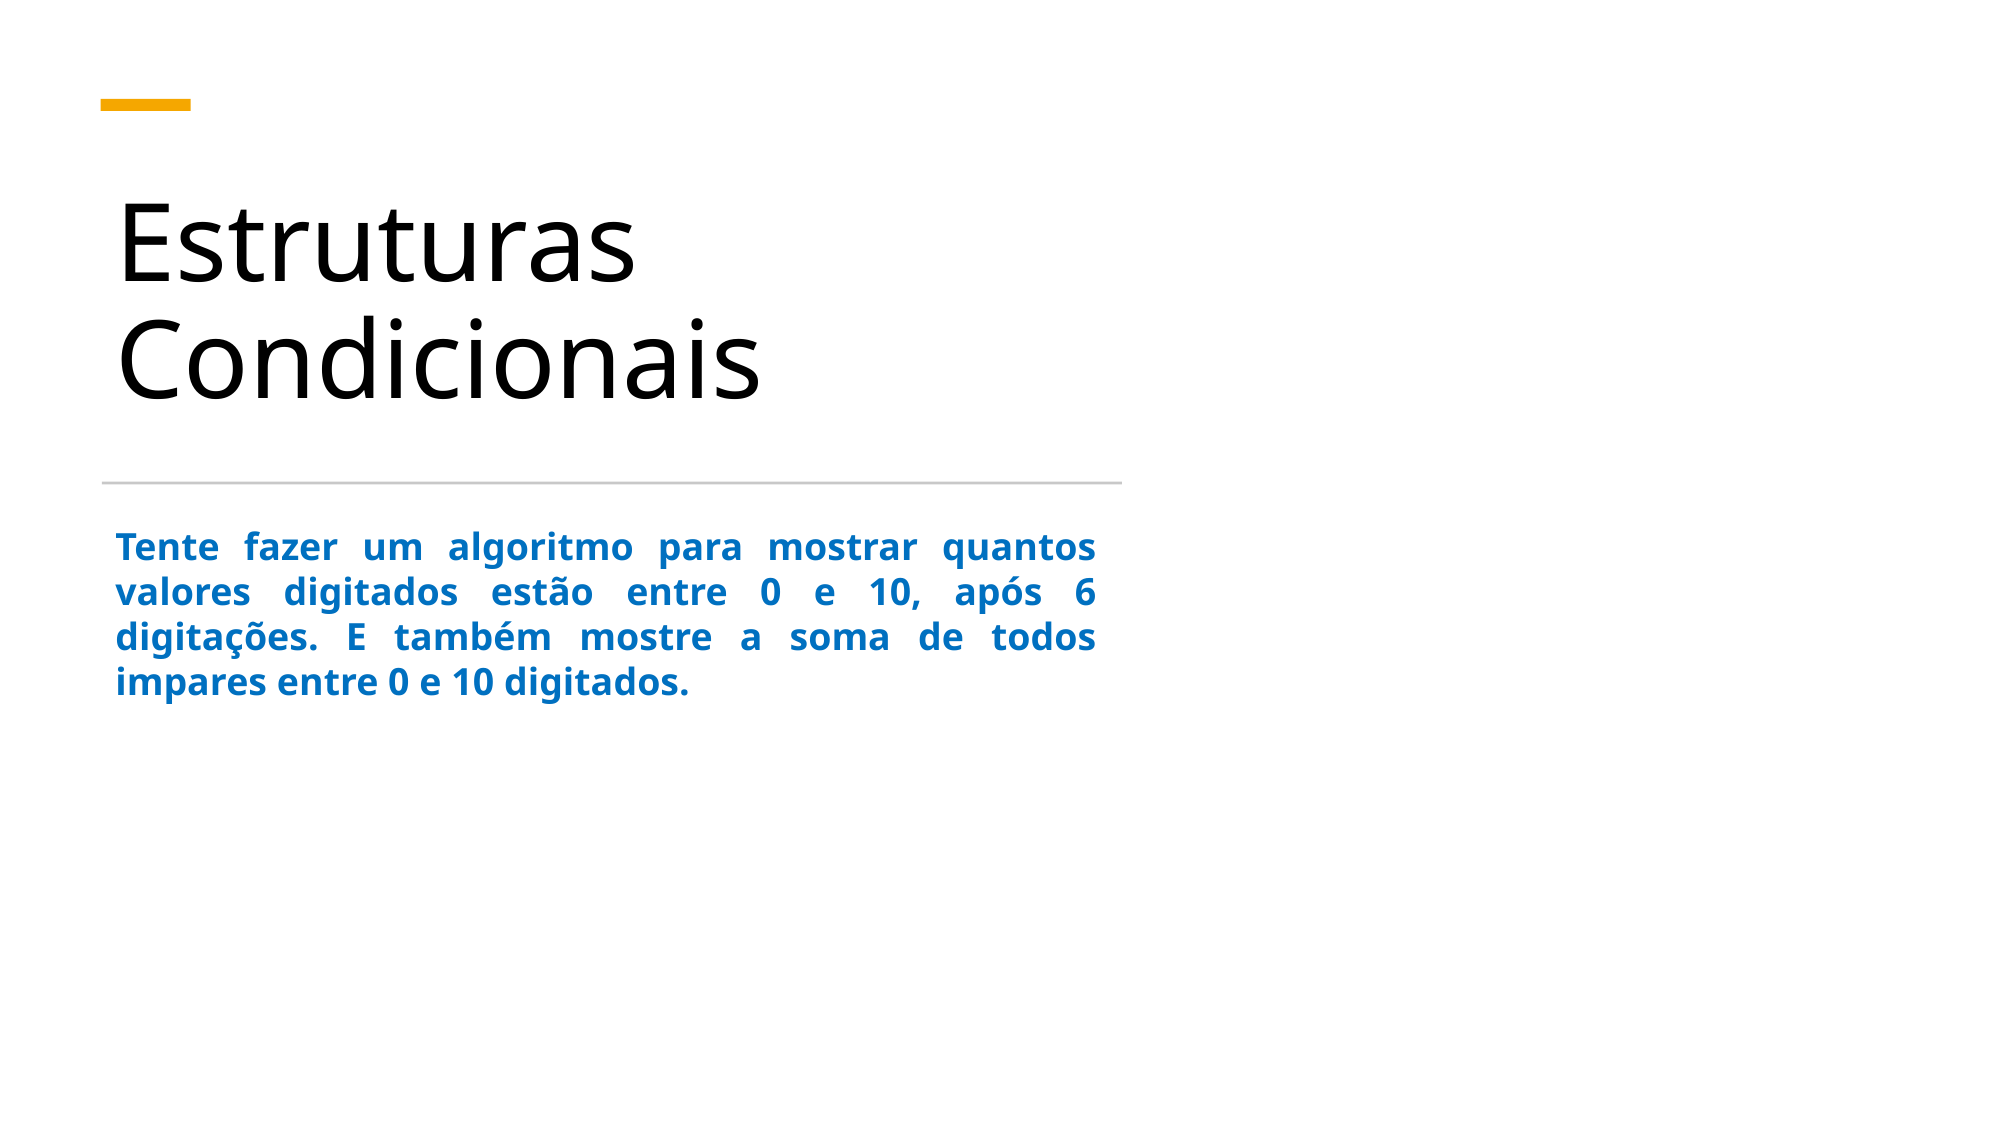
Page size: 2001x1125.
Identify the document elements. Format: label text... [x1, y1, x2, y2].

title Estruturas Condicionais [100, 176, 1330, 429]
text_box Tente fazer um algoritmo para mostrar quantos valores digitados estão entre 0 e 10, após 6 digitações. E também mostre a soma de todos impares entre 0 e 10 digitados. [100, 515, 1113, 711]
